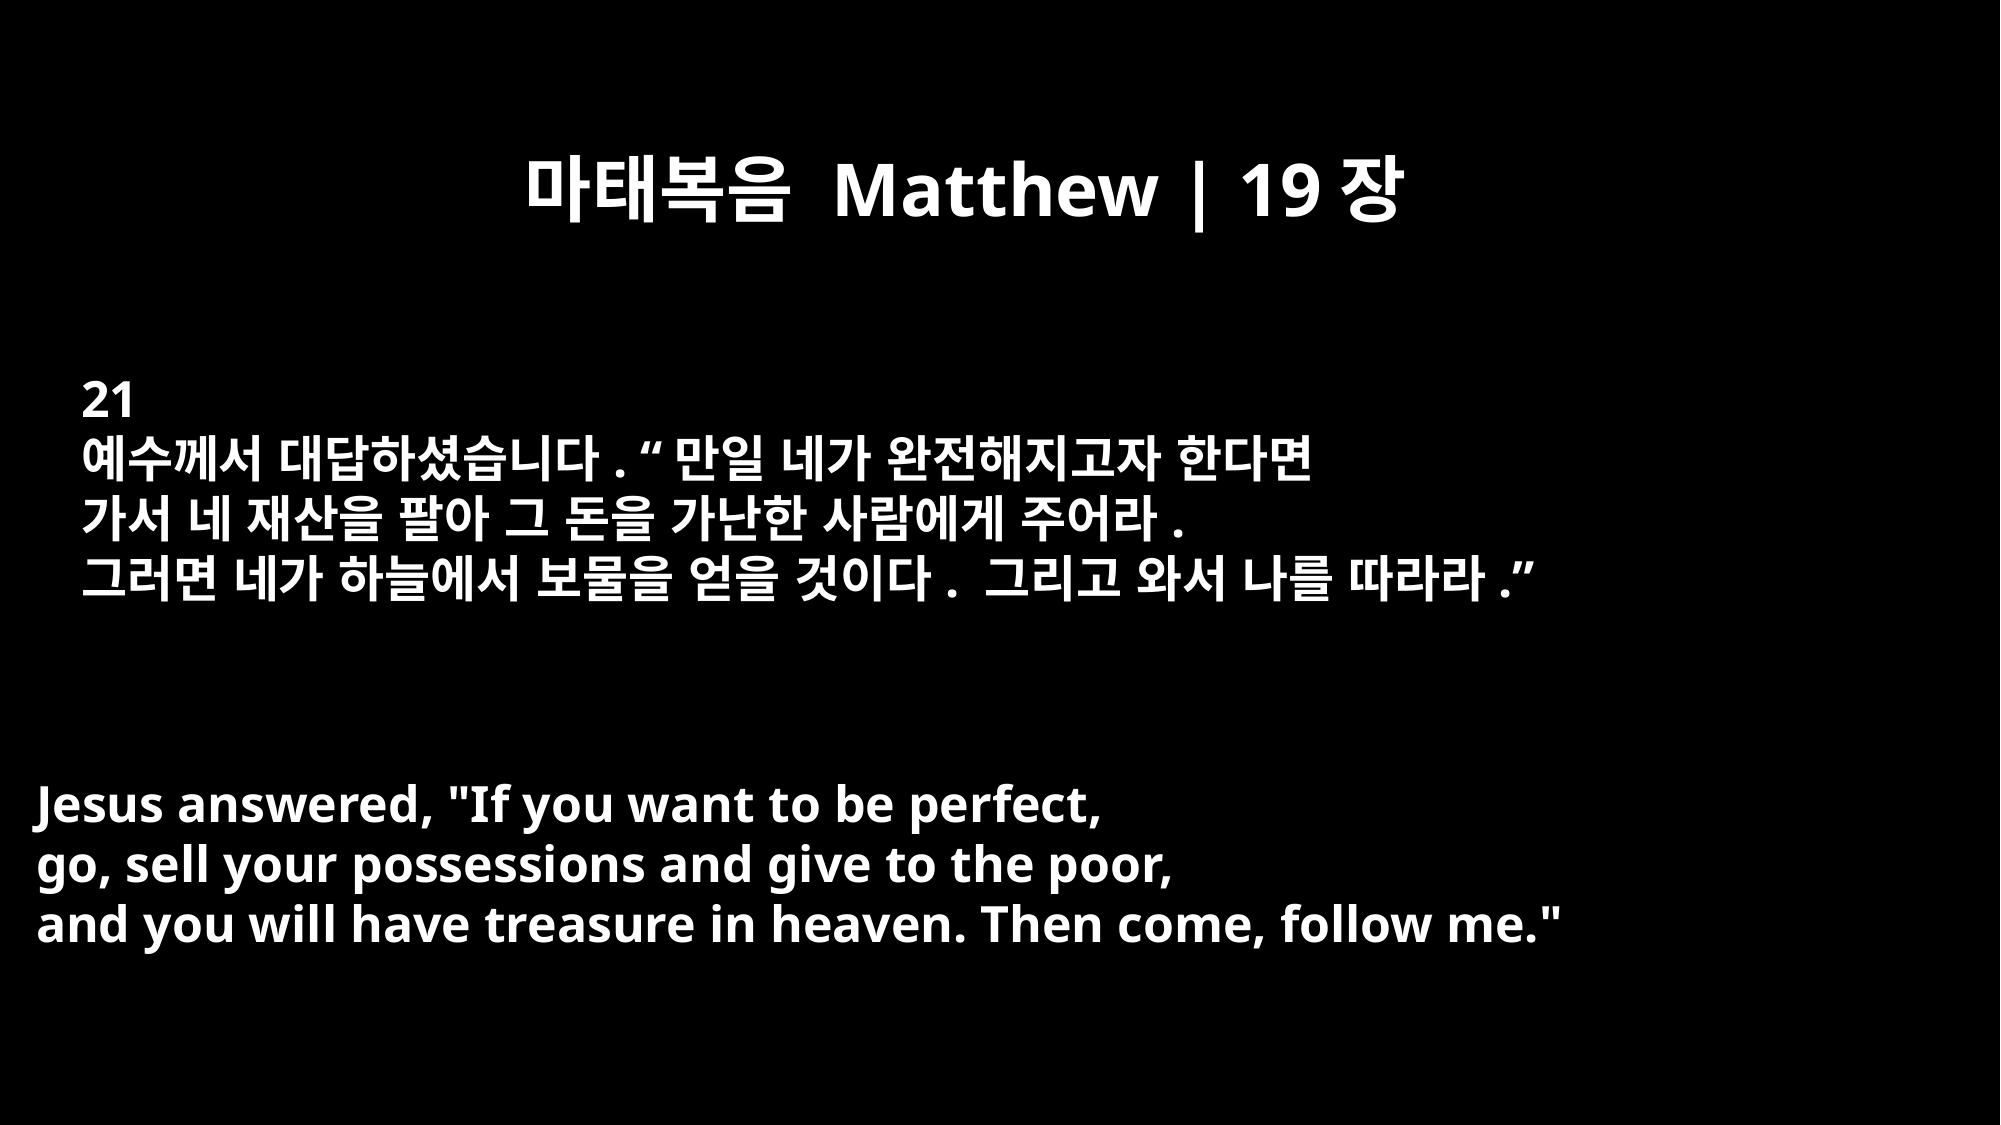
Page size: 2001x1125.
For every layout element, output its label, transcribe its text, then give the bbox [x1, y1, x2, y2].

text_box 21 예수께서 대답하셨습니다. “만일 네가 완전해지고자 한다면 가서 네 재산을 팔아 그 돈을 가난한 사람에게 주어라. 그러면 네가 하늘에서 보물을 얻을 것이다. 그리고 와서 나를 따라라.” [66, 359, 1550, 615]
text_box 마태복음 Matthew | 19장 [510, 136, 1422, 239]
text_box Jesus answered, "If you want to be perfect, go, sell your possessions and give to the poor, and you will have treasure in heaven. Then come, follow me." [21, 764, 1579, 960]
